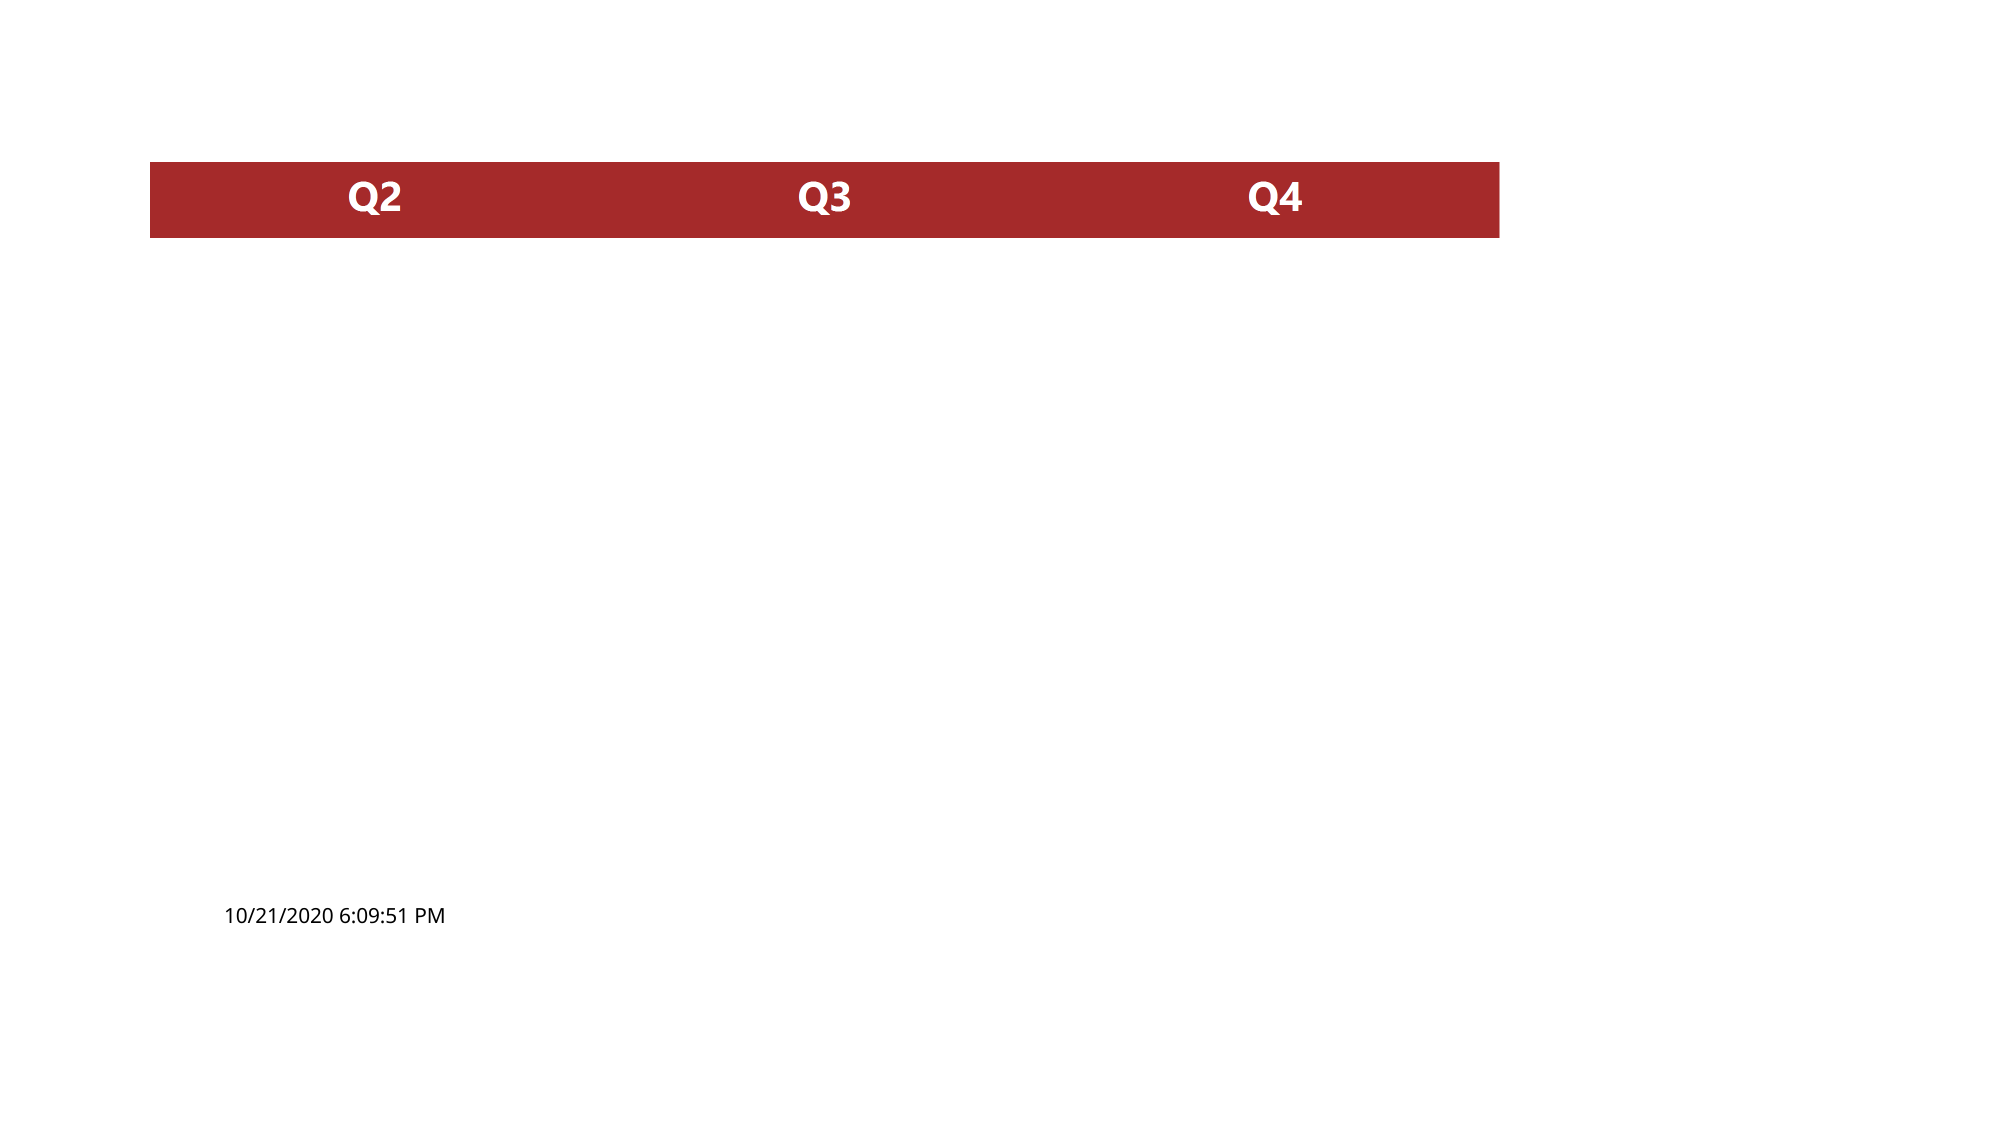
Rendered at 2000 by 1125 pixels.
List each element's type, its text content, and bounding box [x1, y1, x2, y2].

text_box 10/21/2020 6:09:51 PM [149, 898, 450, 936]
picture [149, 161, 1500, 494]
